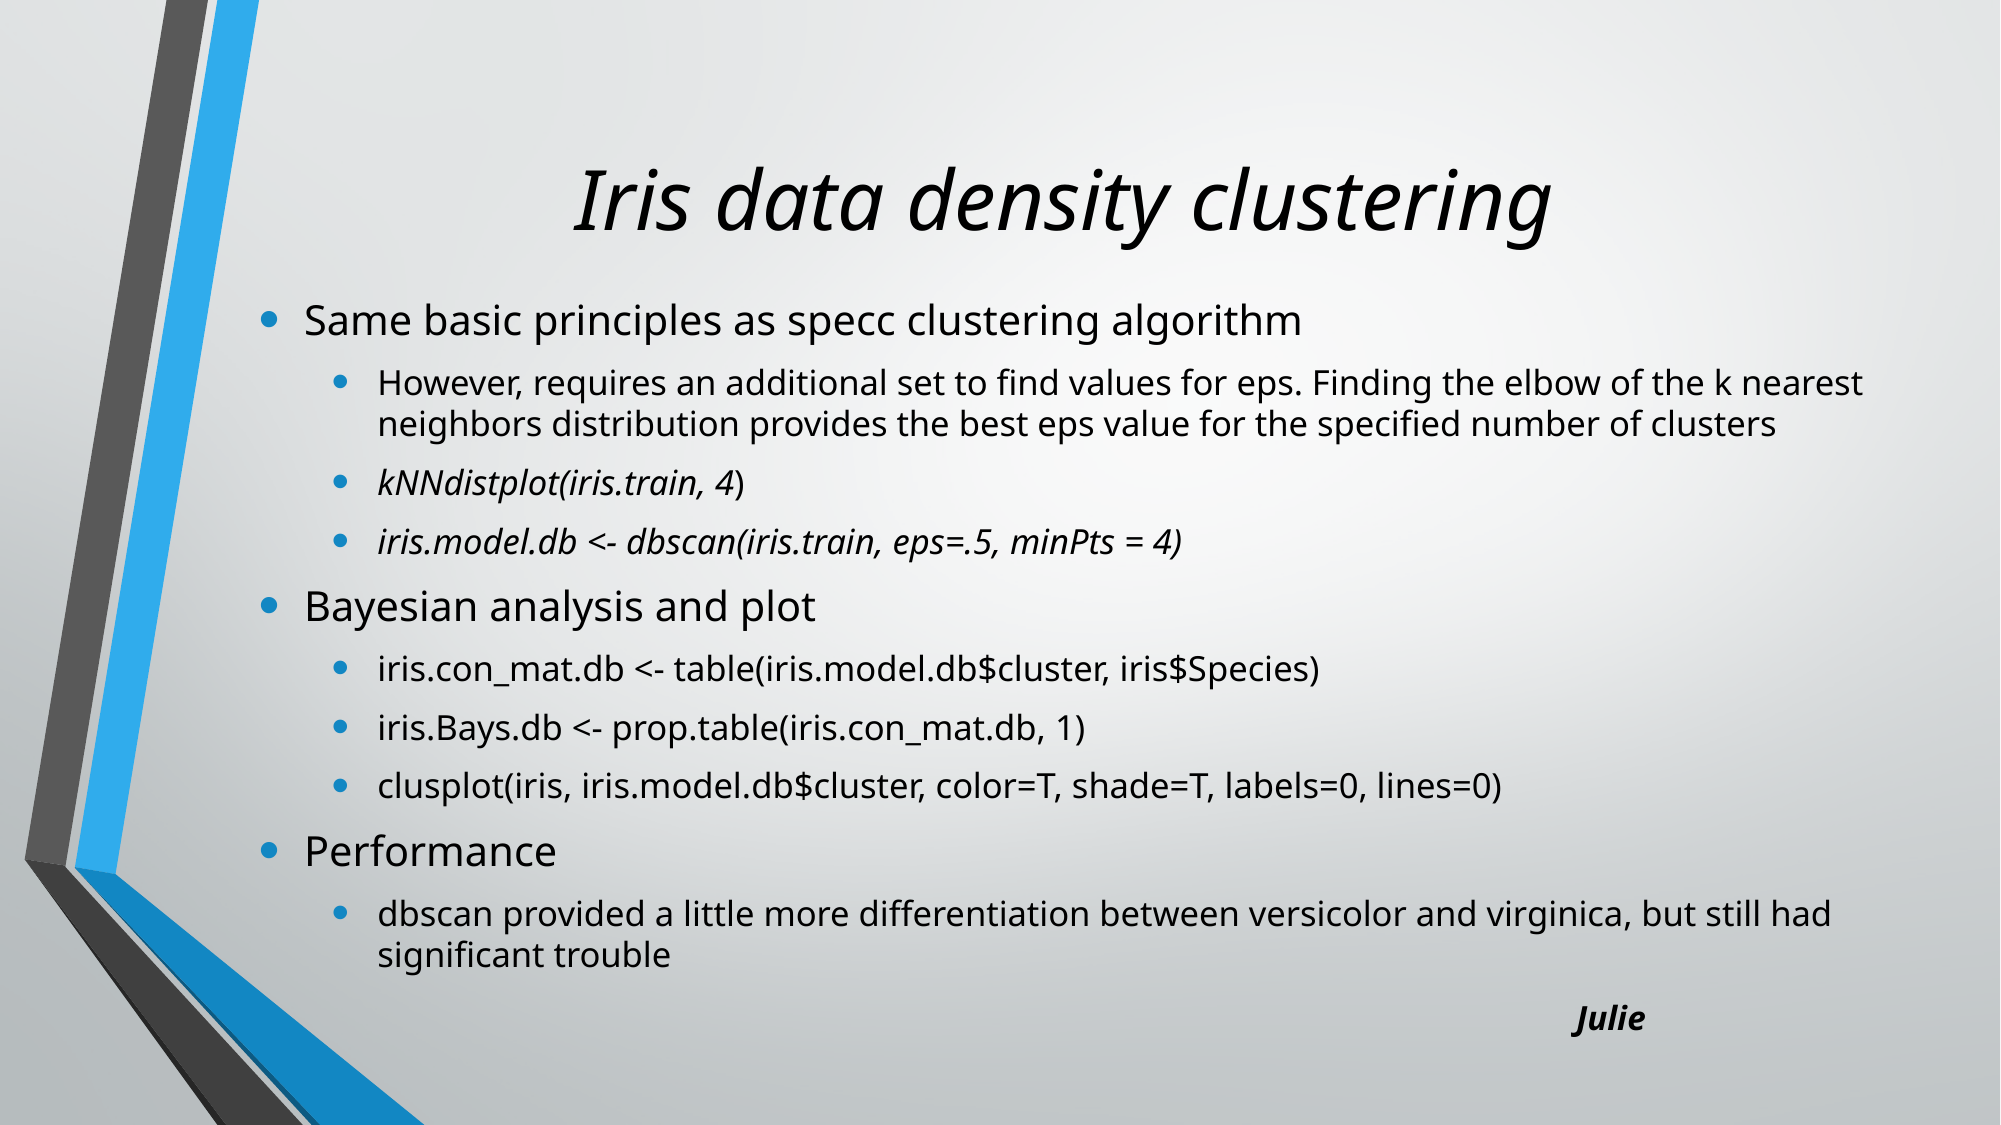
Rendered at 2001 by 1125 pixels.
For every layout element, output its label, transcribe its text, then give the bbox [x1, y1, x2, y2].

title Iris data density clustering [243, 112, 1887, 280]
list Same basic principles as specc clustering algorithm However, requires an additional set to find values for eps. Finding the elbow of the k nearest neighbors distribution provides the best eps value for the specified number of clusters kNNdistplot(iris.train, 4) iris.model.db <- dbscan(iris.train, eps=.5, minPts = 4) Bayesian analysis and plot iris.con_mat.db <- table(iris.model.db$cluster, iris$Species) iris.Bays.db <- prop.table(iris.con_mat.db, 1) clusplot(iris, iris.model.db$cluster, color=T, shade=T, labels=0, lines=0) Performance dbscan provided a little more differentiation between versicolor and virginica, but still had significant trouble [243, 280, 1887, 988]
footer Julie [498, 987, 1661, 1048]
